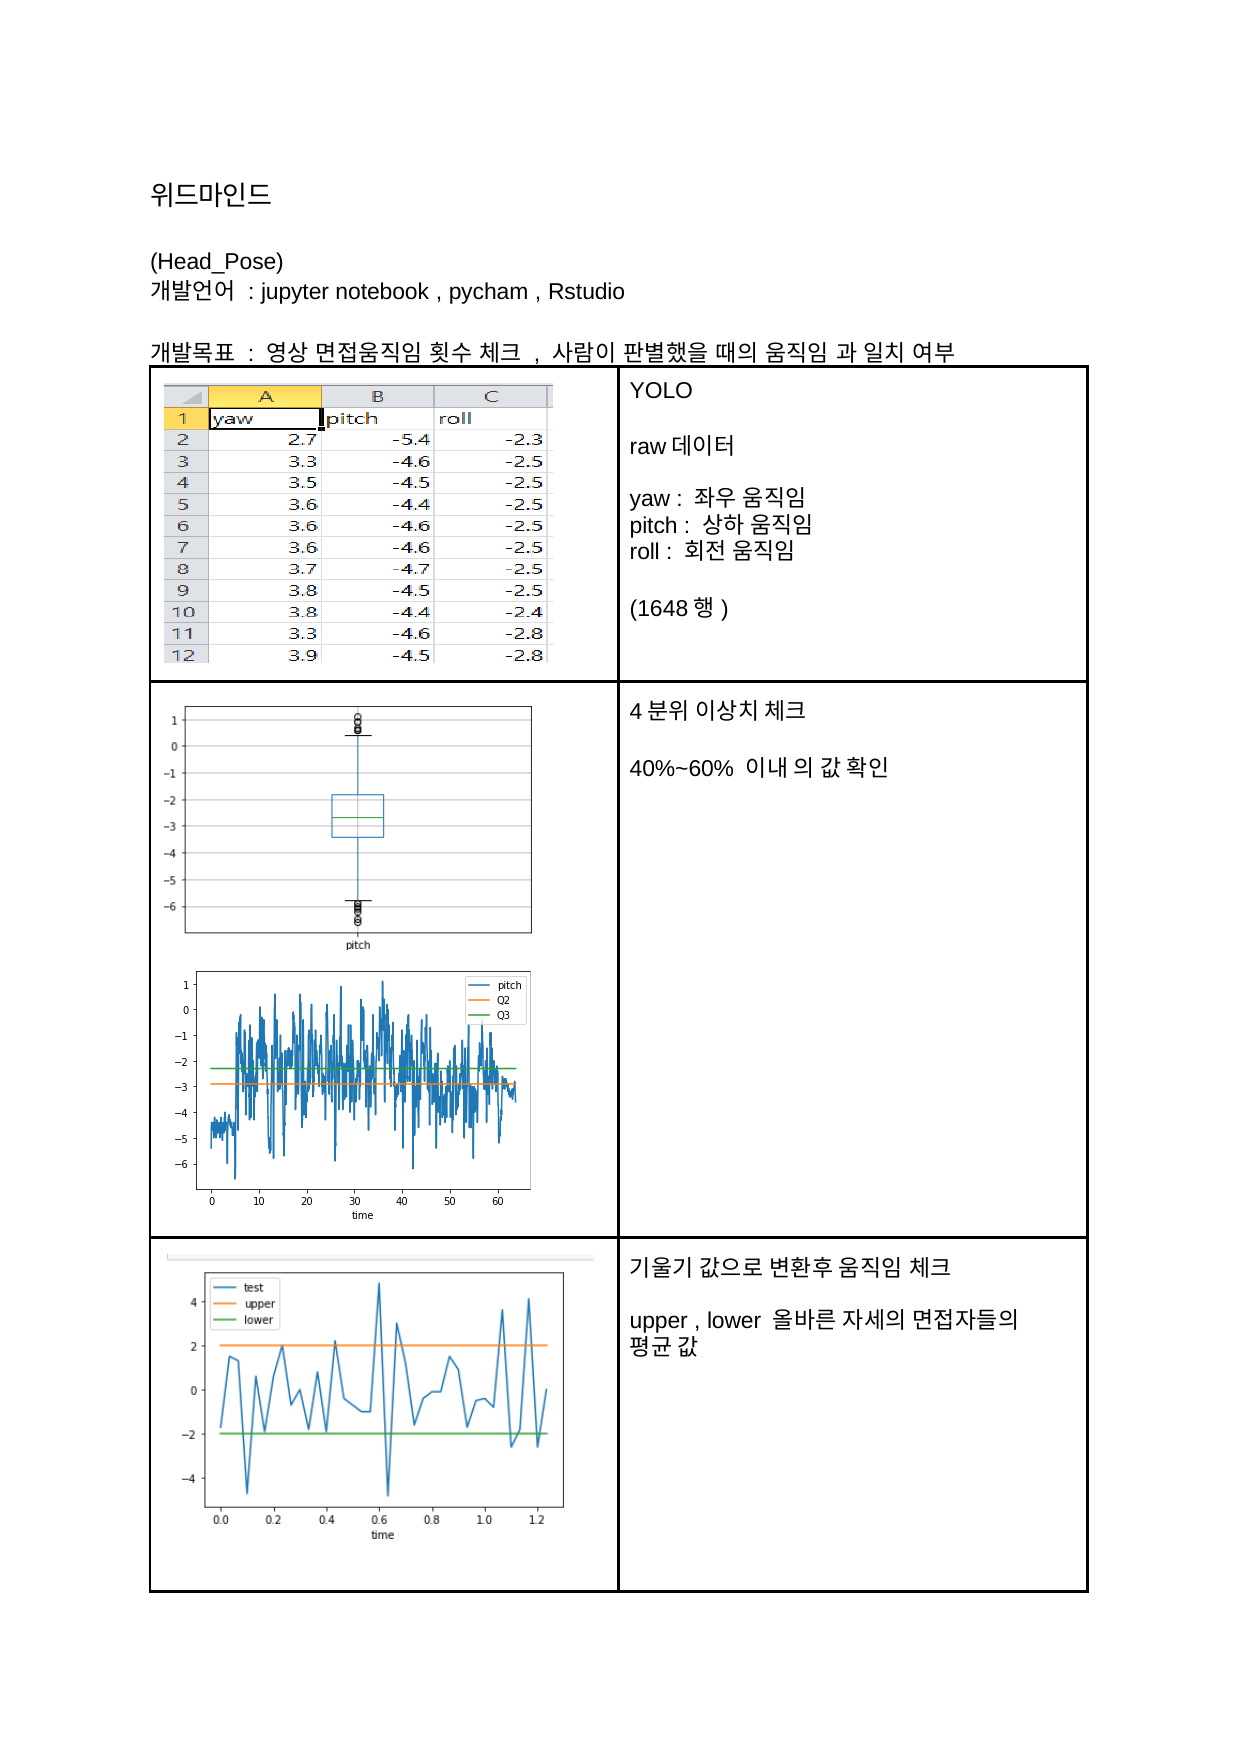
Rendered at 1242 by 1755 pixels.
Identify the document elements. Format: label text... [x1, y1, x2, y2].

table_cell 4분위 이상치 체크 40%~60% 이내 의 값 확인 [620, 683, 1086, 1236]
table_cell [151, 683, 617, 1236]
text_box 위드마인드 (Head_Pose) 개발언어 : jupyter notebook , pycham , Rstudio 개발목표 : 영상 면접움직임 횟수 체크 , 사람이 판별했을 때의 움직임 과 일치 여부 [147, 176, 998, 366]
table_header [151, 368, 617, 680]
table_header YOLO raw데이터 yaw : 좌우 움직임 pitch : 상하 움직임 roll : 회전 움직임 (1648행) [620, 368, 1086, 680]
table_cell 기울기 값으로 변환후 움직임 체크 upper , lower 올바른 자세의 면접자들의 평균 값 [620, 1239, 1086, 1590]
text_box [164, 706, 532, 950]
text_box [167, 1254, 594, 1539]
table_cell [151, 1239, 617, 1590]
text_box [175, 971, 531, 1219]
text_box [163, 383, 553, 663]
